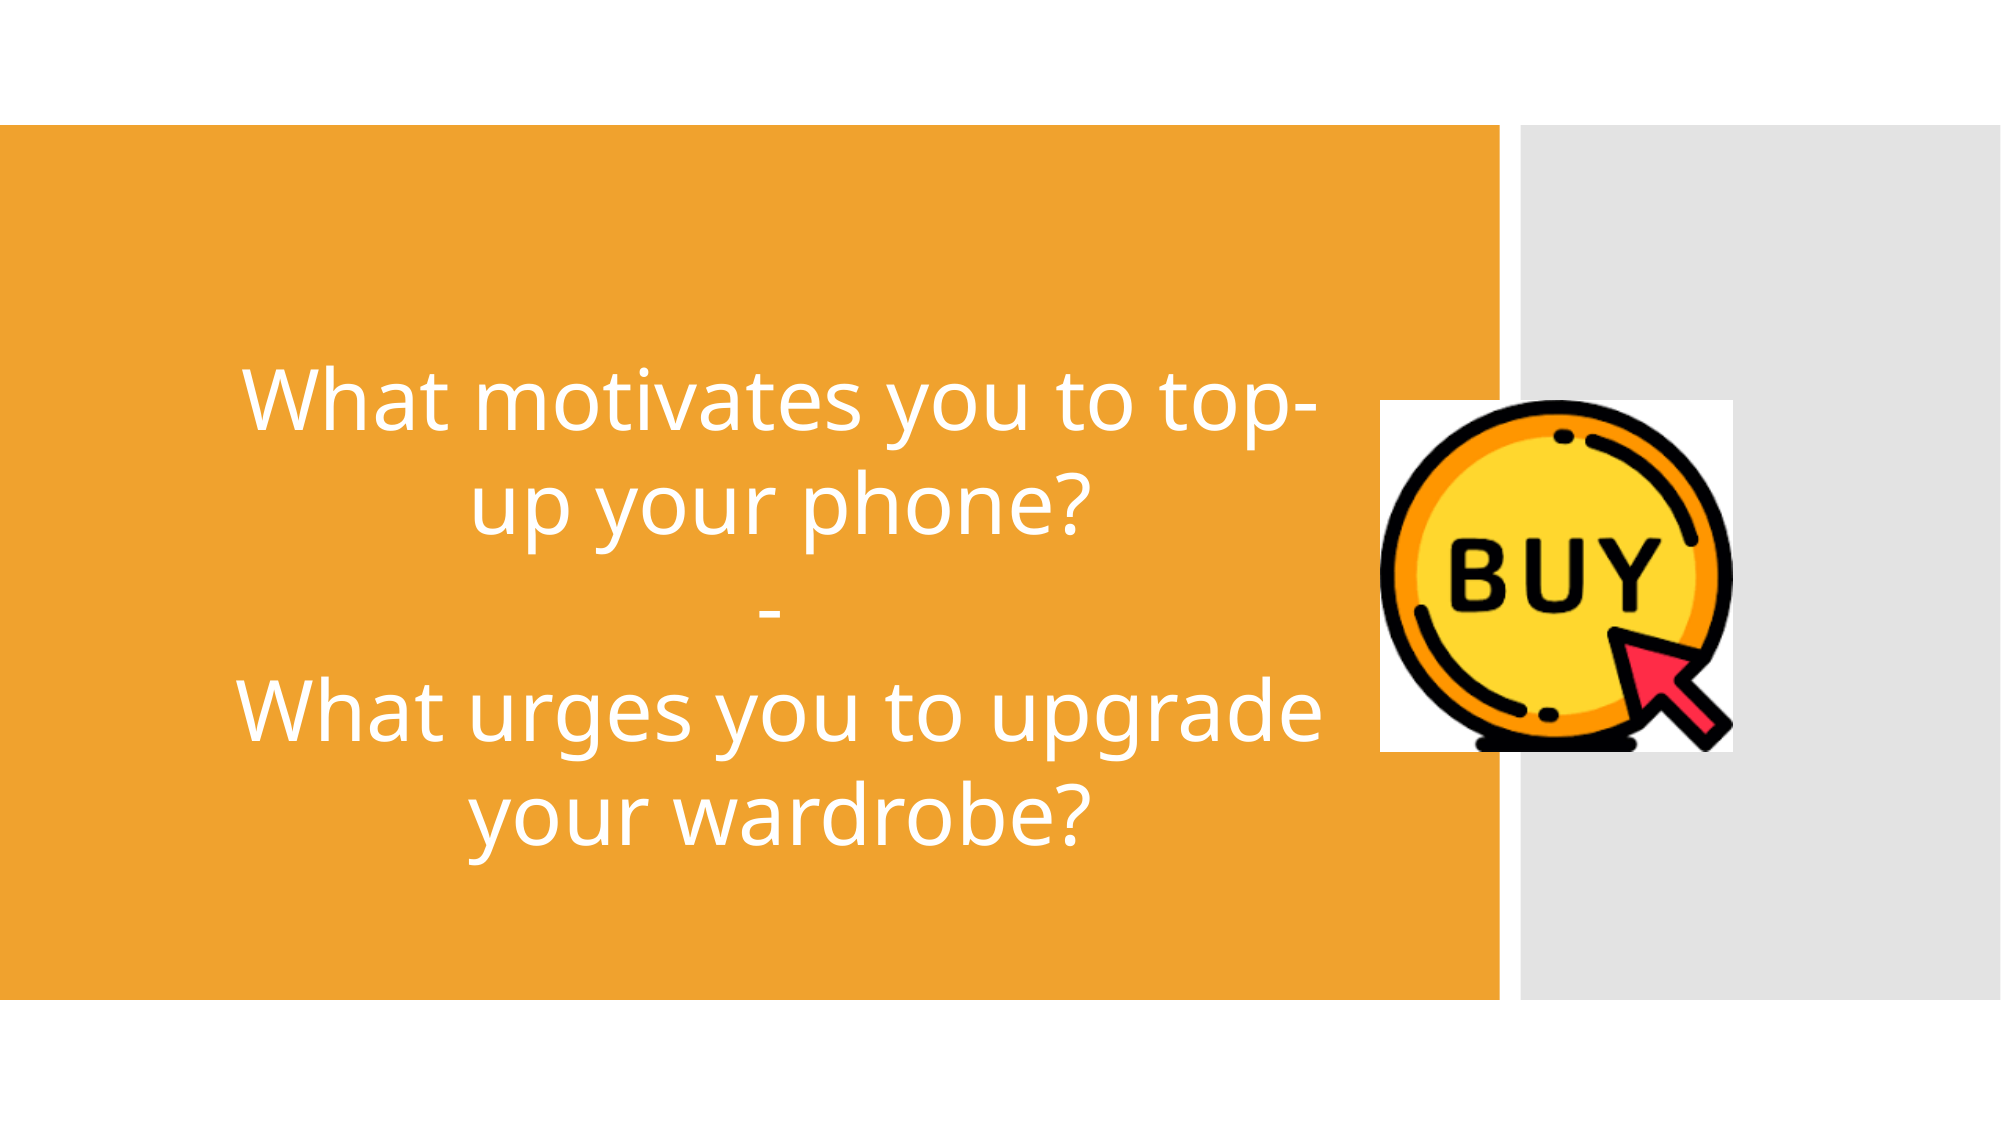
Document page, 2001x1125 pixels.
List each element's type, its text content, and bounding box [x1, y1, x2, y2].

title What motivates you to top-up your phone? - What urges you to upgrade your wardrobe? [180, 339, 1381, 874]
picture [1380, 399, 1733, 752]
